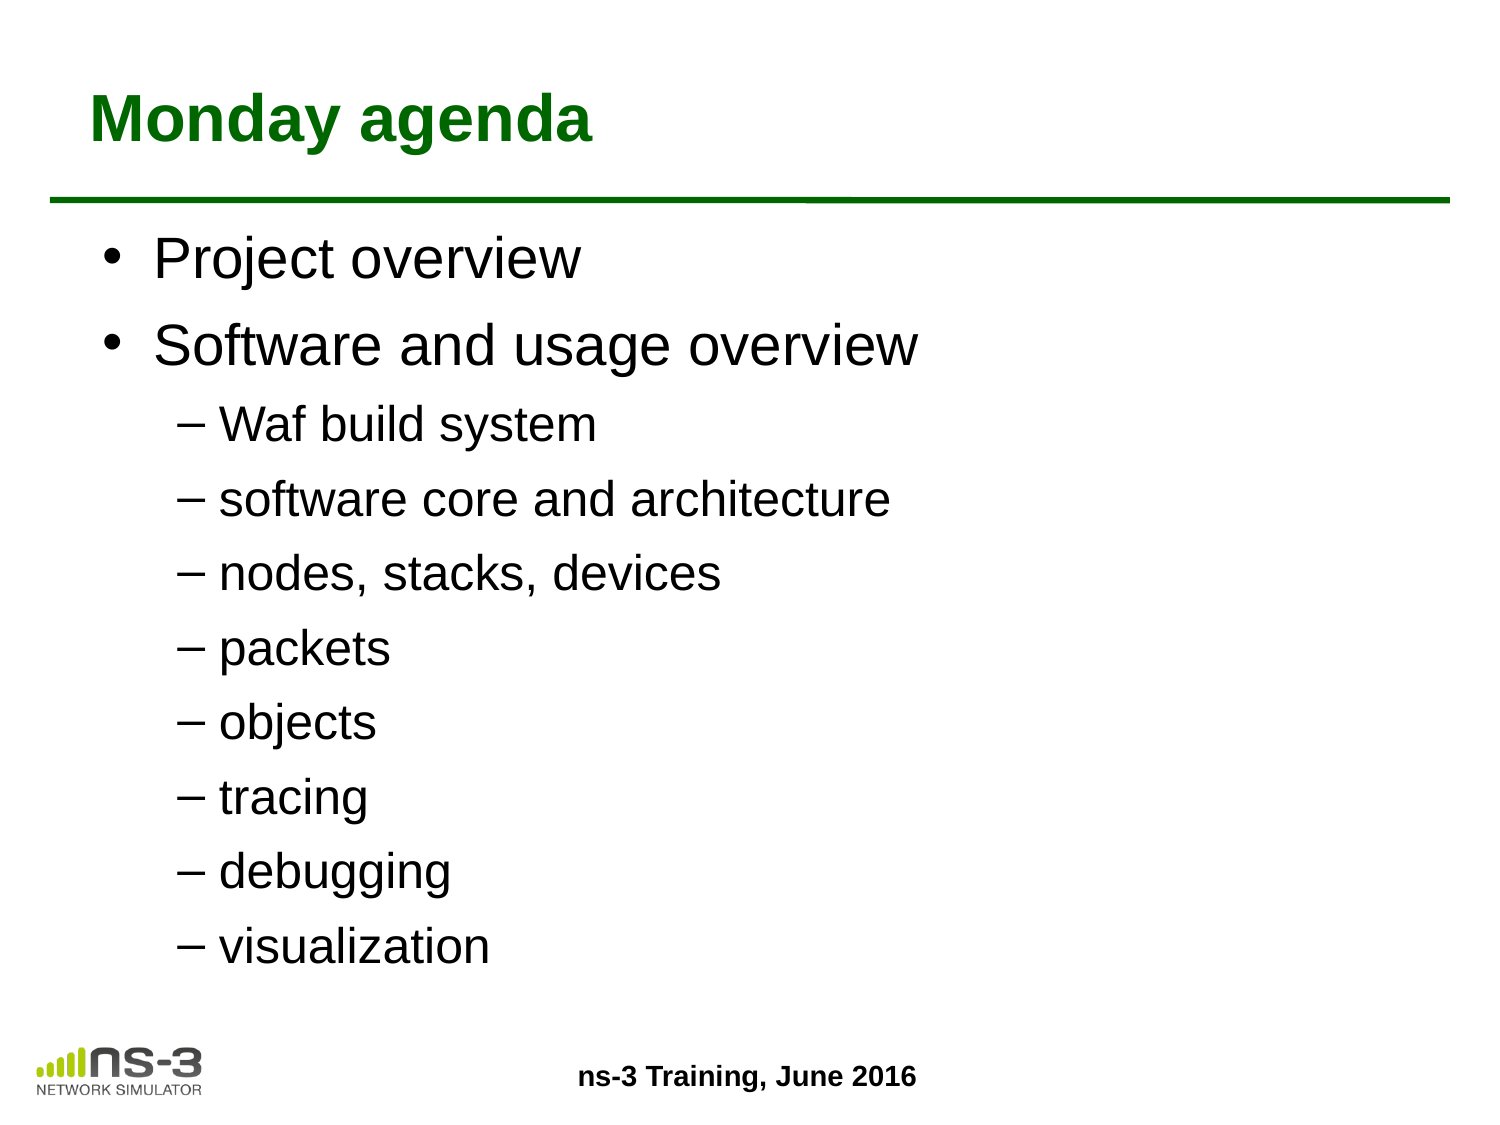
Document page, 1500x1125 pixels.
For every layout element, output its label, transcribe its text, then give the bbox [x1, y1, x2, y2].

picture [24, 1017, 213, 1125]
list Project overview Software and usage overview Waf build system software core and architecture nodes, stacks, devices packets objects tracing debugging visualization [87, 212, 1433, 1012]
footer ns-3 Training, June 2016 [512, 1049, 983, 1125]
title Monday agenda [74, 44, 1421, 186]
